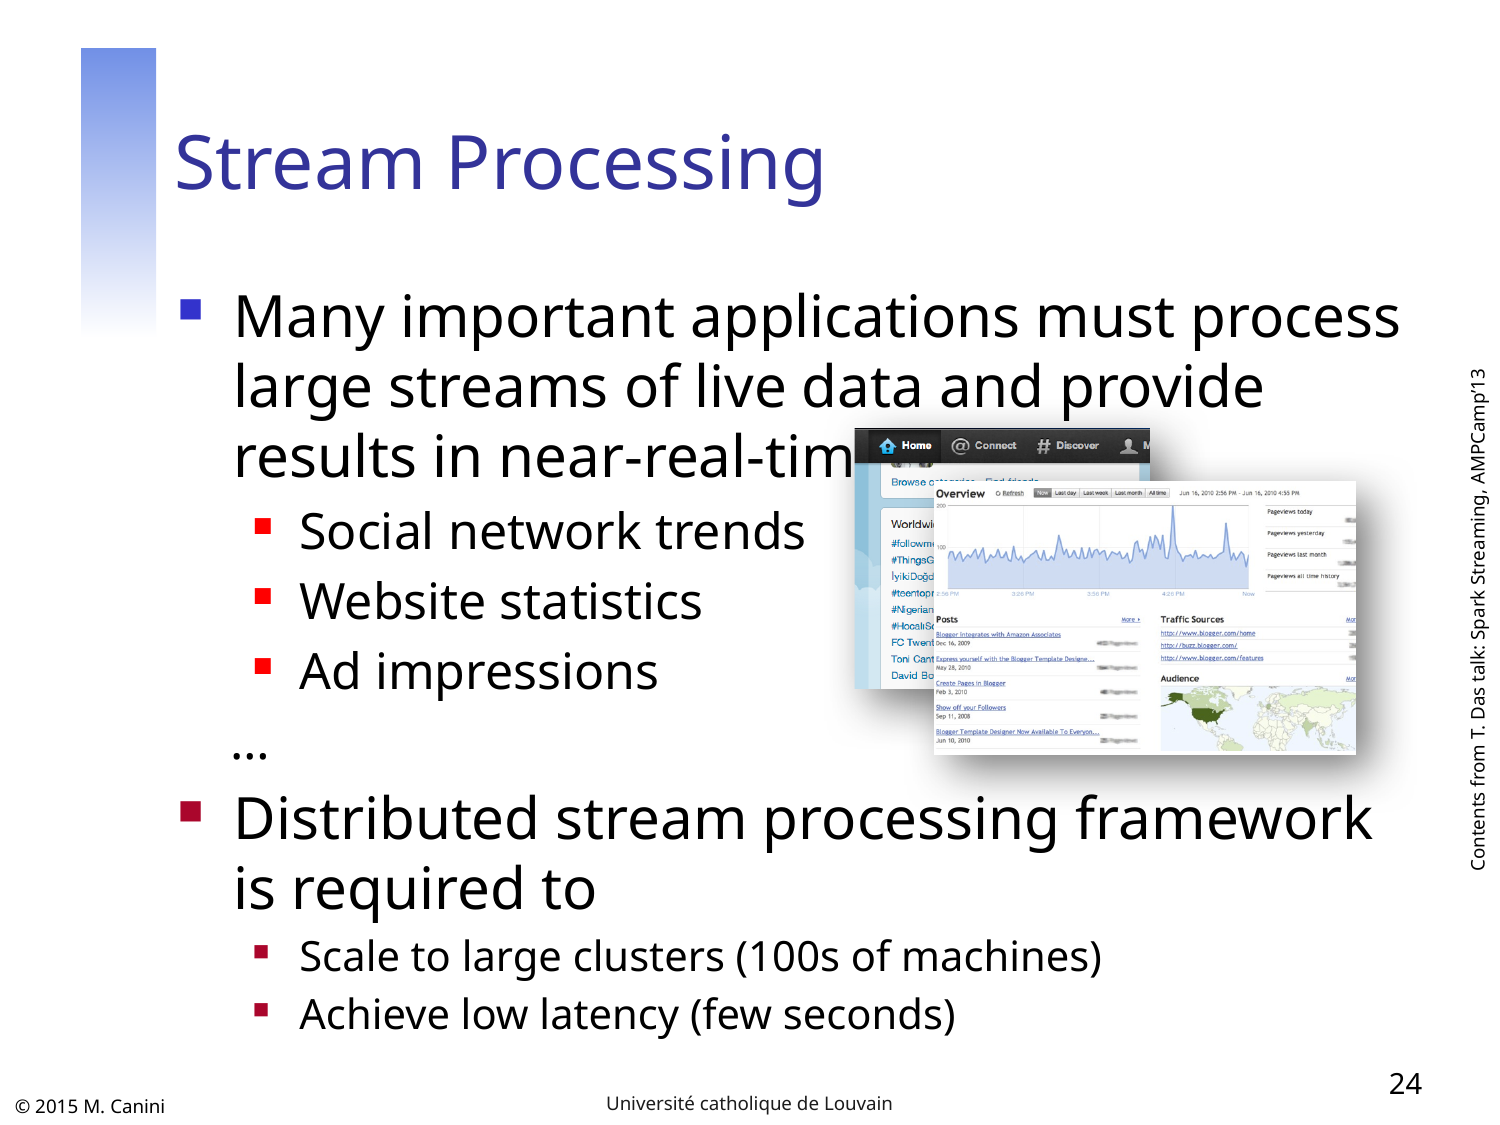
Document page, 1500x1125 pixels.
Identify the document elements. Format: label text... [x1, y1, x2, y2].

title Stream Processing [158, 49, 1438, 213]
footer Université catholique de Louvain [512, 1083, 987, 1125]
text_box Contents from T. Das talk: Spark Streaming, AMPCamp’13 [1458, 353, 1496, 887]
list Many important applications must process large streams of live data and provide results in near-real-time Social network trends Website statistics Ad impressions … Distributed stream processing framework is required to Scale to large clusters (100s of machines) Achieve low latency (few seconds) [162, 271, 1438, 1016]
slide_number 24 [1124, 1037, 1438, 1113]
picture [854, 428, 1356, 756]
